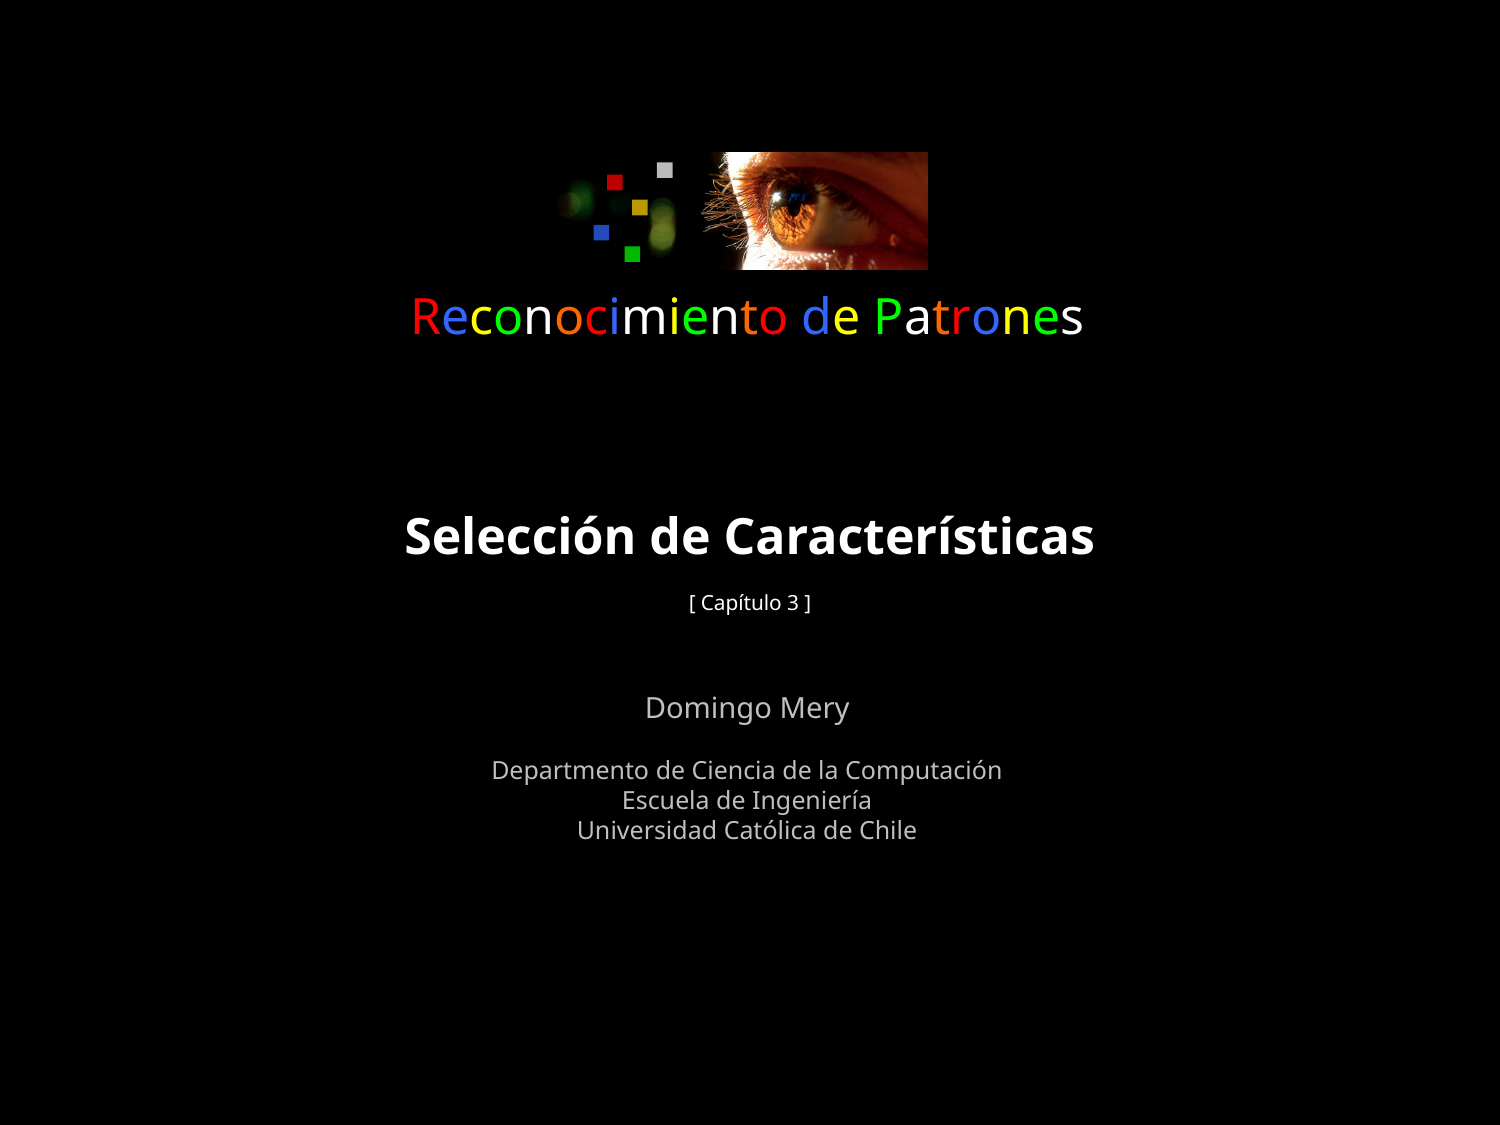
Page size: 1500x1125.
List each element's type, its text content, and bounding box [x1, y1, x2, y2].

picture [557, 152, 928, 270]
text_box Reconocimiento de Patrones Domingo Mery Departmento de Ciencia de la Computación Escuela de Ingeniería Universidad Católica de Chile [395, 622, 1099, 882]
text_box Reconocimiento de Patrones Domingo Mery Departmento de Ciencia de la Computación Escuela de Ingeniería Universidad Católica de Chile [395, 277, 1099, 497]
text_box Selección de Características [ Capítulo 3 ] [0, 497, 1500, 622]
